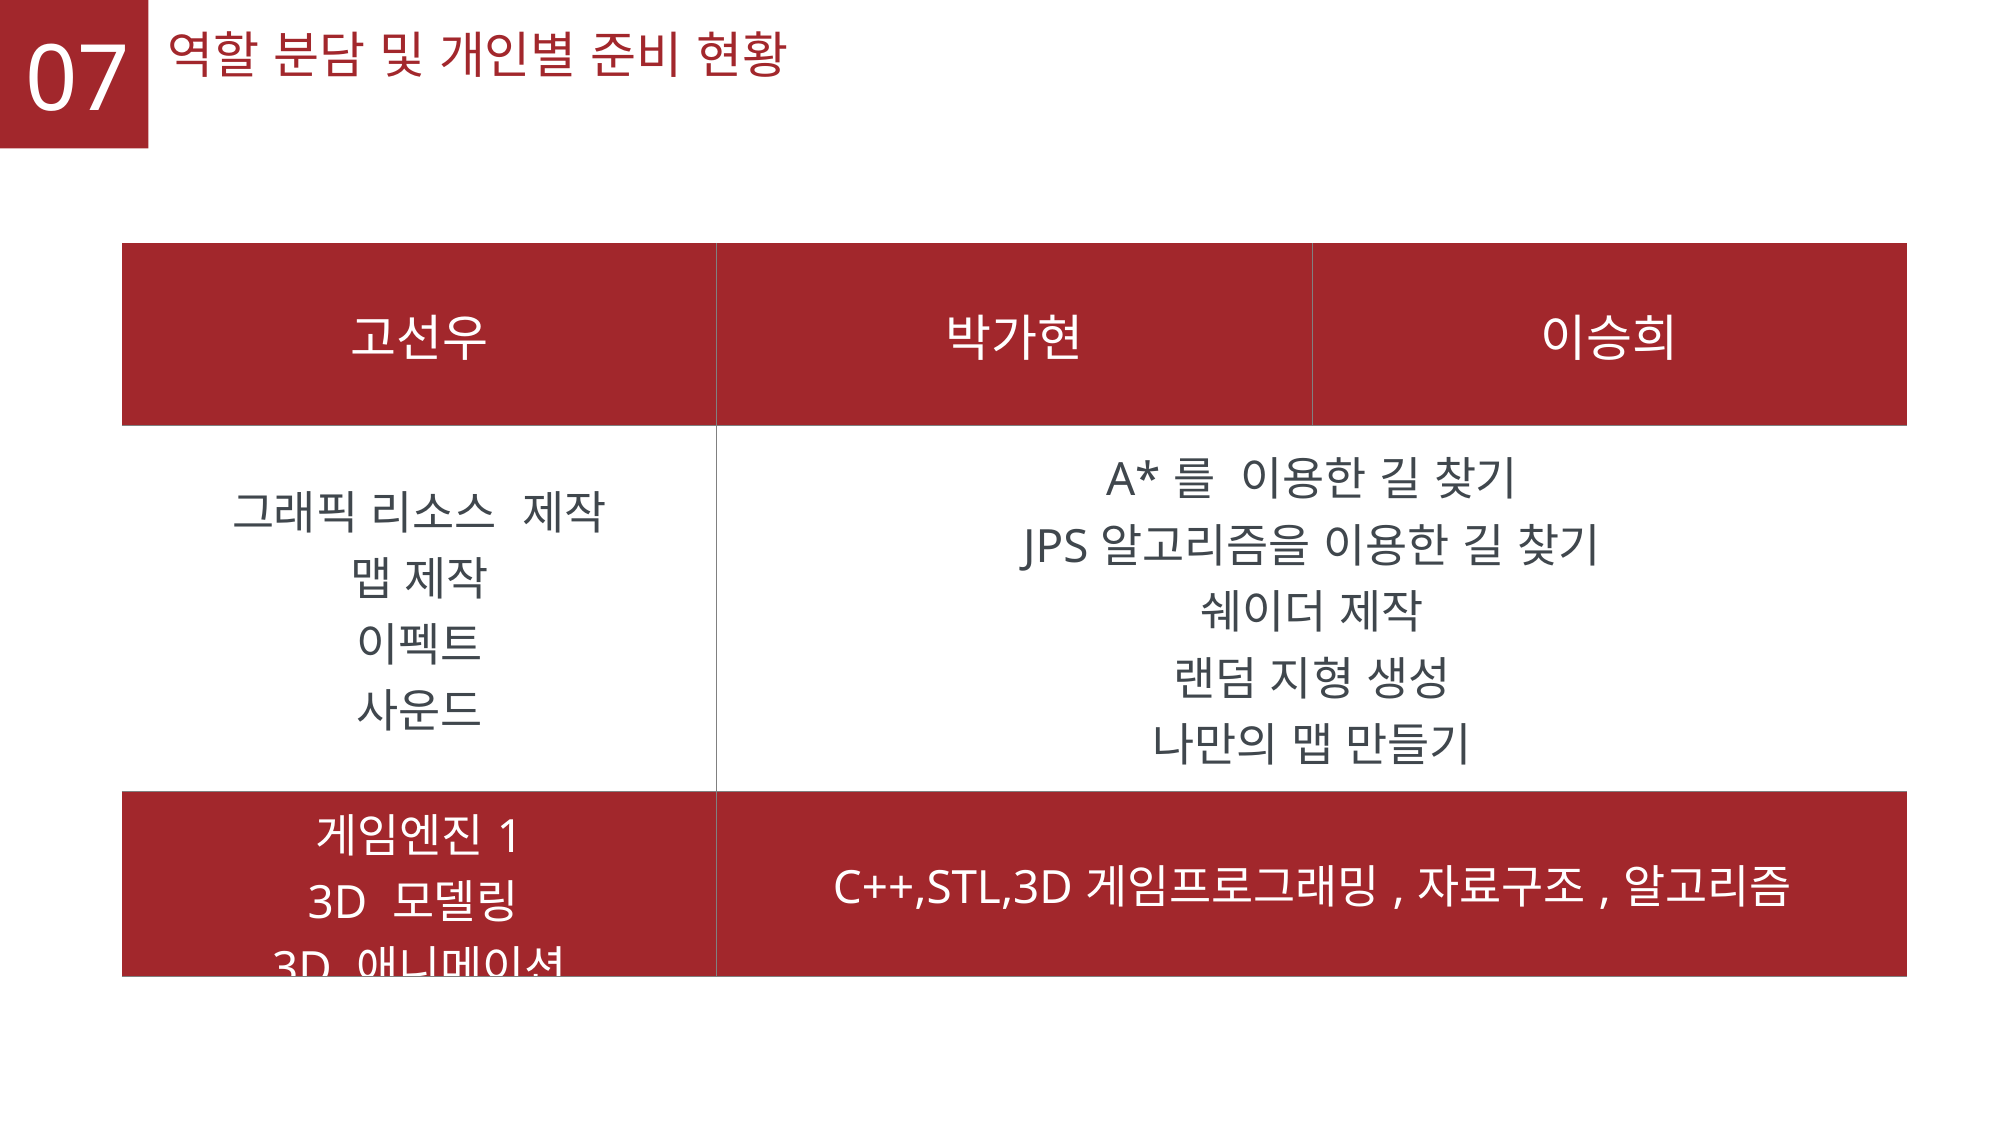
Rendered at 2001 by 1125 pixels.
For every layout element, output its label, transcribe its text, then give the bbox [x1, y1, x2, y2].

table_cell A*를 이용한 길 찾기 JPS알고리즘을 이용한 길 찾기 쉐이더 제작 랜덤 지형 생성 나만의 맵 만들기 [717, 426, 1907, 791]
table_header 고선우 [122, 243, 716, 425]
table_header 박가현 [717, 243, 1312, 425]
table_cell 그래픽 리소스 제작 맵 제작 이펙트 사운드 [122, 426, 716, 791]
text_box 역할 분담 및 개인별 준비 현황 [152, 15, 804, 91]
table_header 이승희 [1313, 243, 1907, 425]
table_cell 게임엔진1 3D 모델링 3D 애니메이션 [122, 792, 716, 976]
text_box 07 [10, 11, 146, 136]
table_cell C++,STL,3D게임프로그래밍,자료구조,알고리즘 [717, 792, 1907, 976]
text_box [0, 0, 149, 149]
